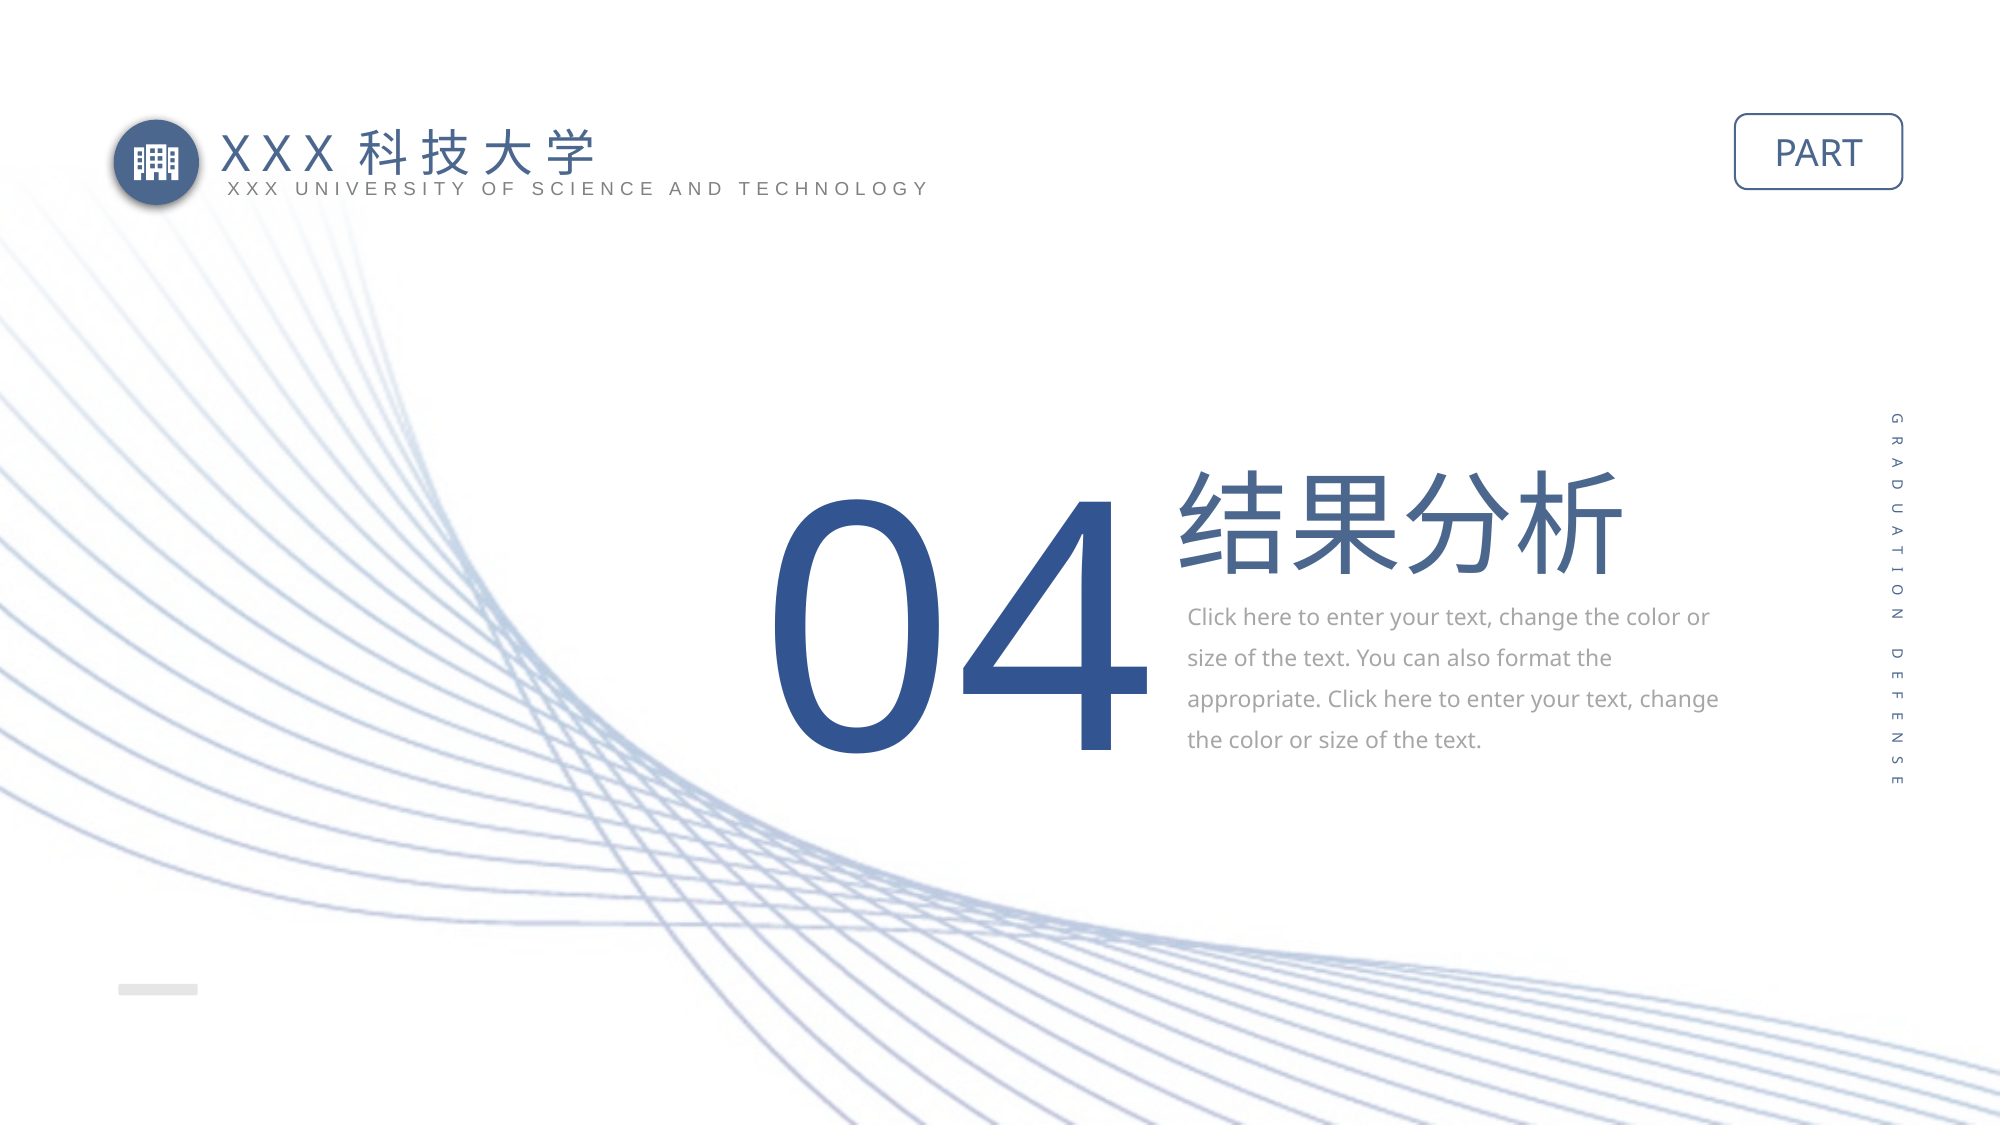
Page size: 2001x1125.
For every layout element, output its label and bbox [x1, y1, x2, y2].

text_box [0, 0, 2000, 1125]
text_box [206, 113, 948, 208]
text_box [113, 119, 199, 205]
